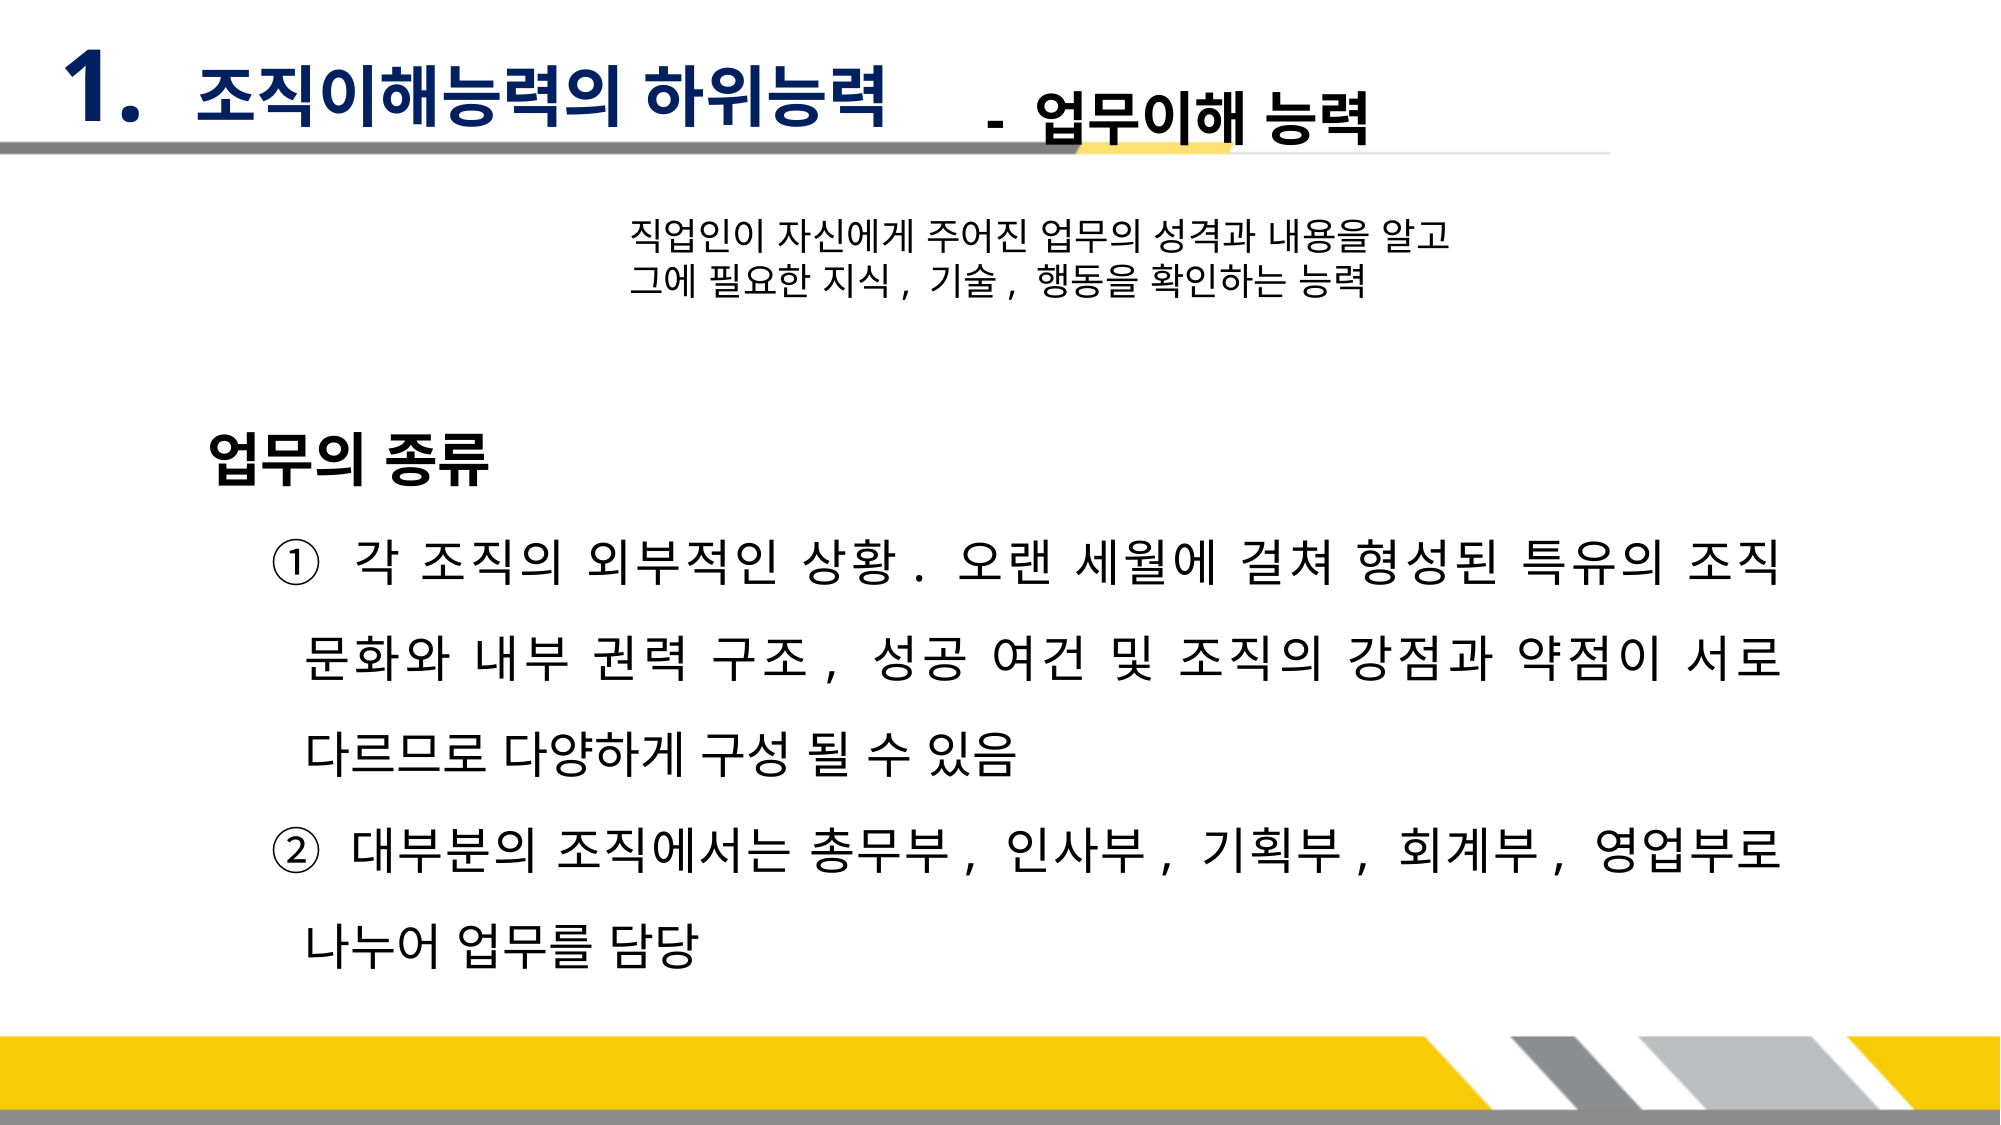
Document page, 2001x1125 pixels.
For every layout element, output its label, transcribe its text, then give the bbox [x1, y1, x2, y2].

text_box 업무의 종류 [182, 373, 523, 501]
picture [0, 995, 2000, 1125]
text_box 직업인이 자신에게 주어진 업무의 성격과 내용을 알고 그에 필요한 지식, 기술, 행동을 확인하는 능력 [614, 205, 1841, 311]
text_box - 업무이해 능력 [971, 74, 1476, 160]
text_box 1. 조직이해능력의 하위능력 [44, 14, 1077, 149]
text_box ① 각 조직의 외부적인 상황. 오랜 세월에 걸쳐 형성된 특유의 조직 문화와 내부 권력 구조, 성공 여건 및 조직의 강점과 약점이 서로 다르므로 다양하게 구성 될 수 있음 ② 대부분의 조직에서는 총무부, 인사부, 기획부, 회계부, 영업부로 나누어 업무를 담당 [214, 488, 1798, 984]
picture [0, 106, 1610, 236]
